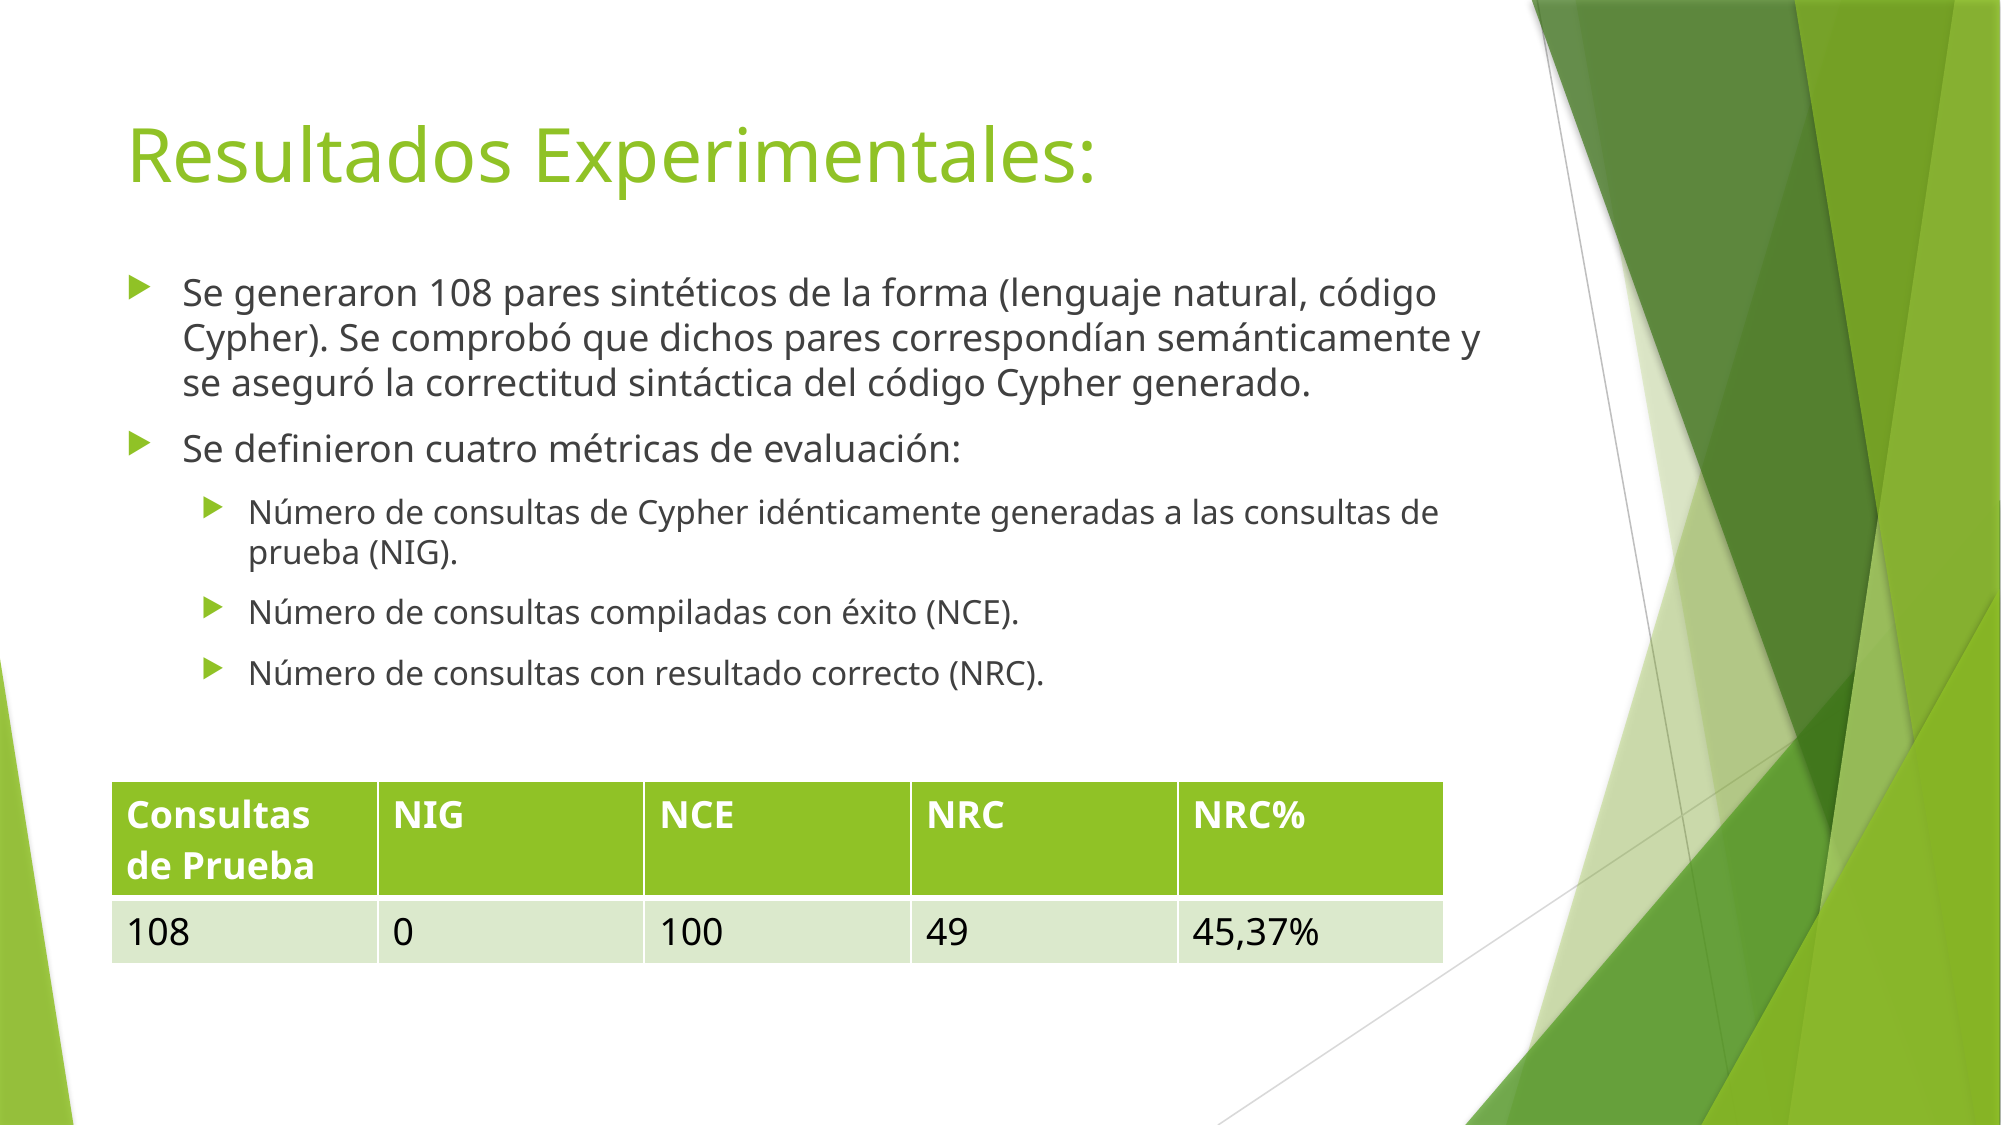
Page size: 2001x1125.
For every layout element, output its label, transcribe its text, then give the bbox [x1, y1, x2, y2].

title Resultados Experimentales: [111, 99, 1522, 261]
table_header Consultas de Prueba [112, 782, 377, 895]
table_cell 108 [112, 901, 377, 963]
table_cell 0 [379, 901, 643, 963]
table_header NCE [645, 782, 910, 895]
list Se generaron 108 pares sintéticos de la forma (lenguaje natural, código Cypher). Se comprobó que dichos pares correspondían semánticamente y se aseguró la correctitud sintáctica del código Cypher generado. Se definieron cuatro métricas de evaluación: Número de consultas de Cypher idénticamente generadas a las consultas de prueba (NIG). Número de consultas compiladas con éxito (NCE). Número de consultas con resultado correcto (NRC). [111, 261, 1522, 992]
table_header NIG [379, 782, 643, 895]
table_cell 45,37% [1179, 901, 1443, 963]
table_header NRC [912, 782, 1177, 895]
table_header NRC% [1179, 782, 1443, 895]
table_cell 100 [645, 901, 910, 963]
table_cell 49 [912, 901, 1177, 963]
